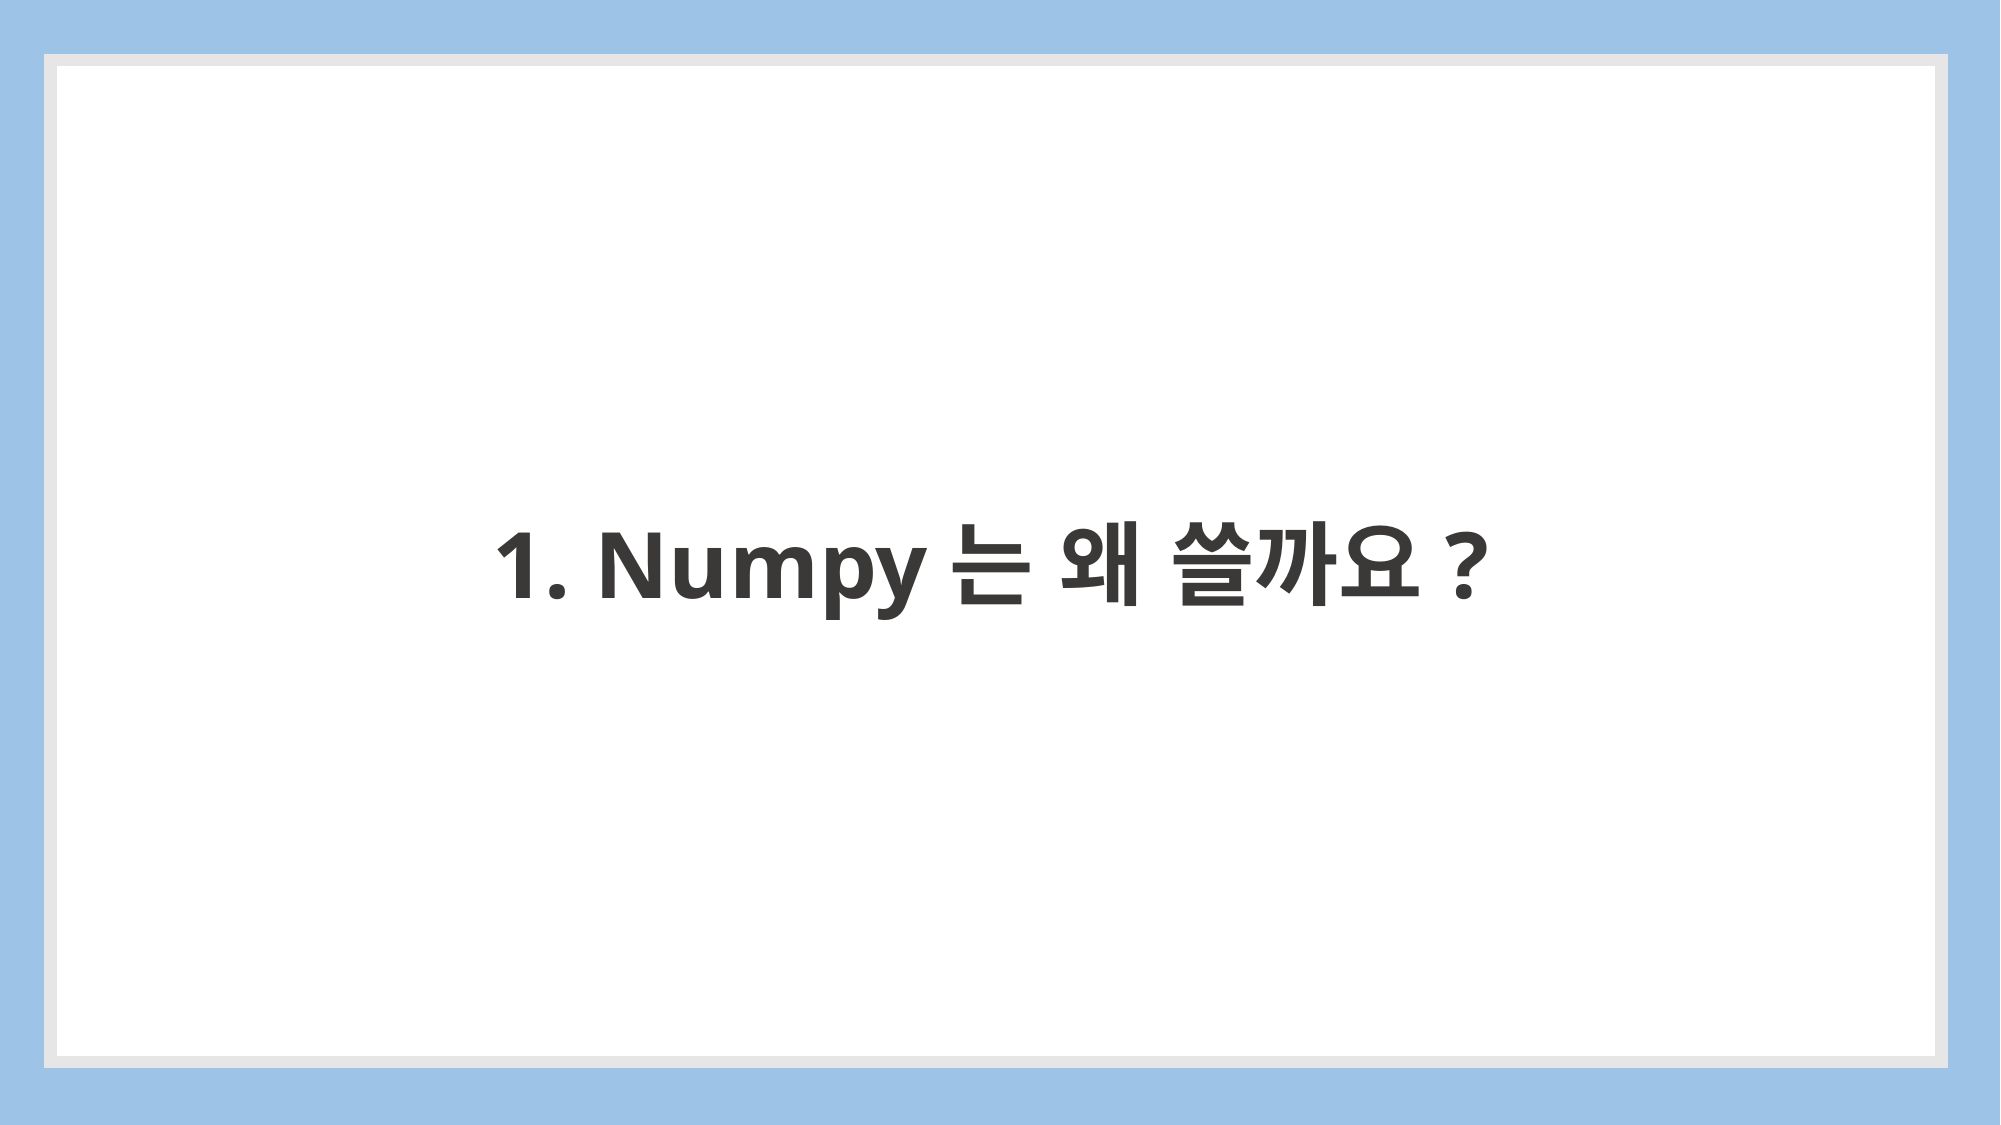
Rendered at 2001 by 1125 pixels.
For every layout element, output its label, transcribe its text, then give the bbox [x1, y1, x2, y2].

text_box 1. Numpy는 왜 쓸까요? [477, 499, 1515, 624]
text_box [50, 59, 1943, 1063]
